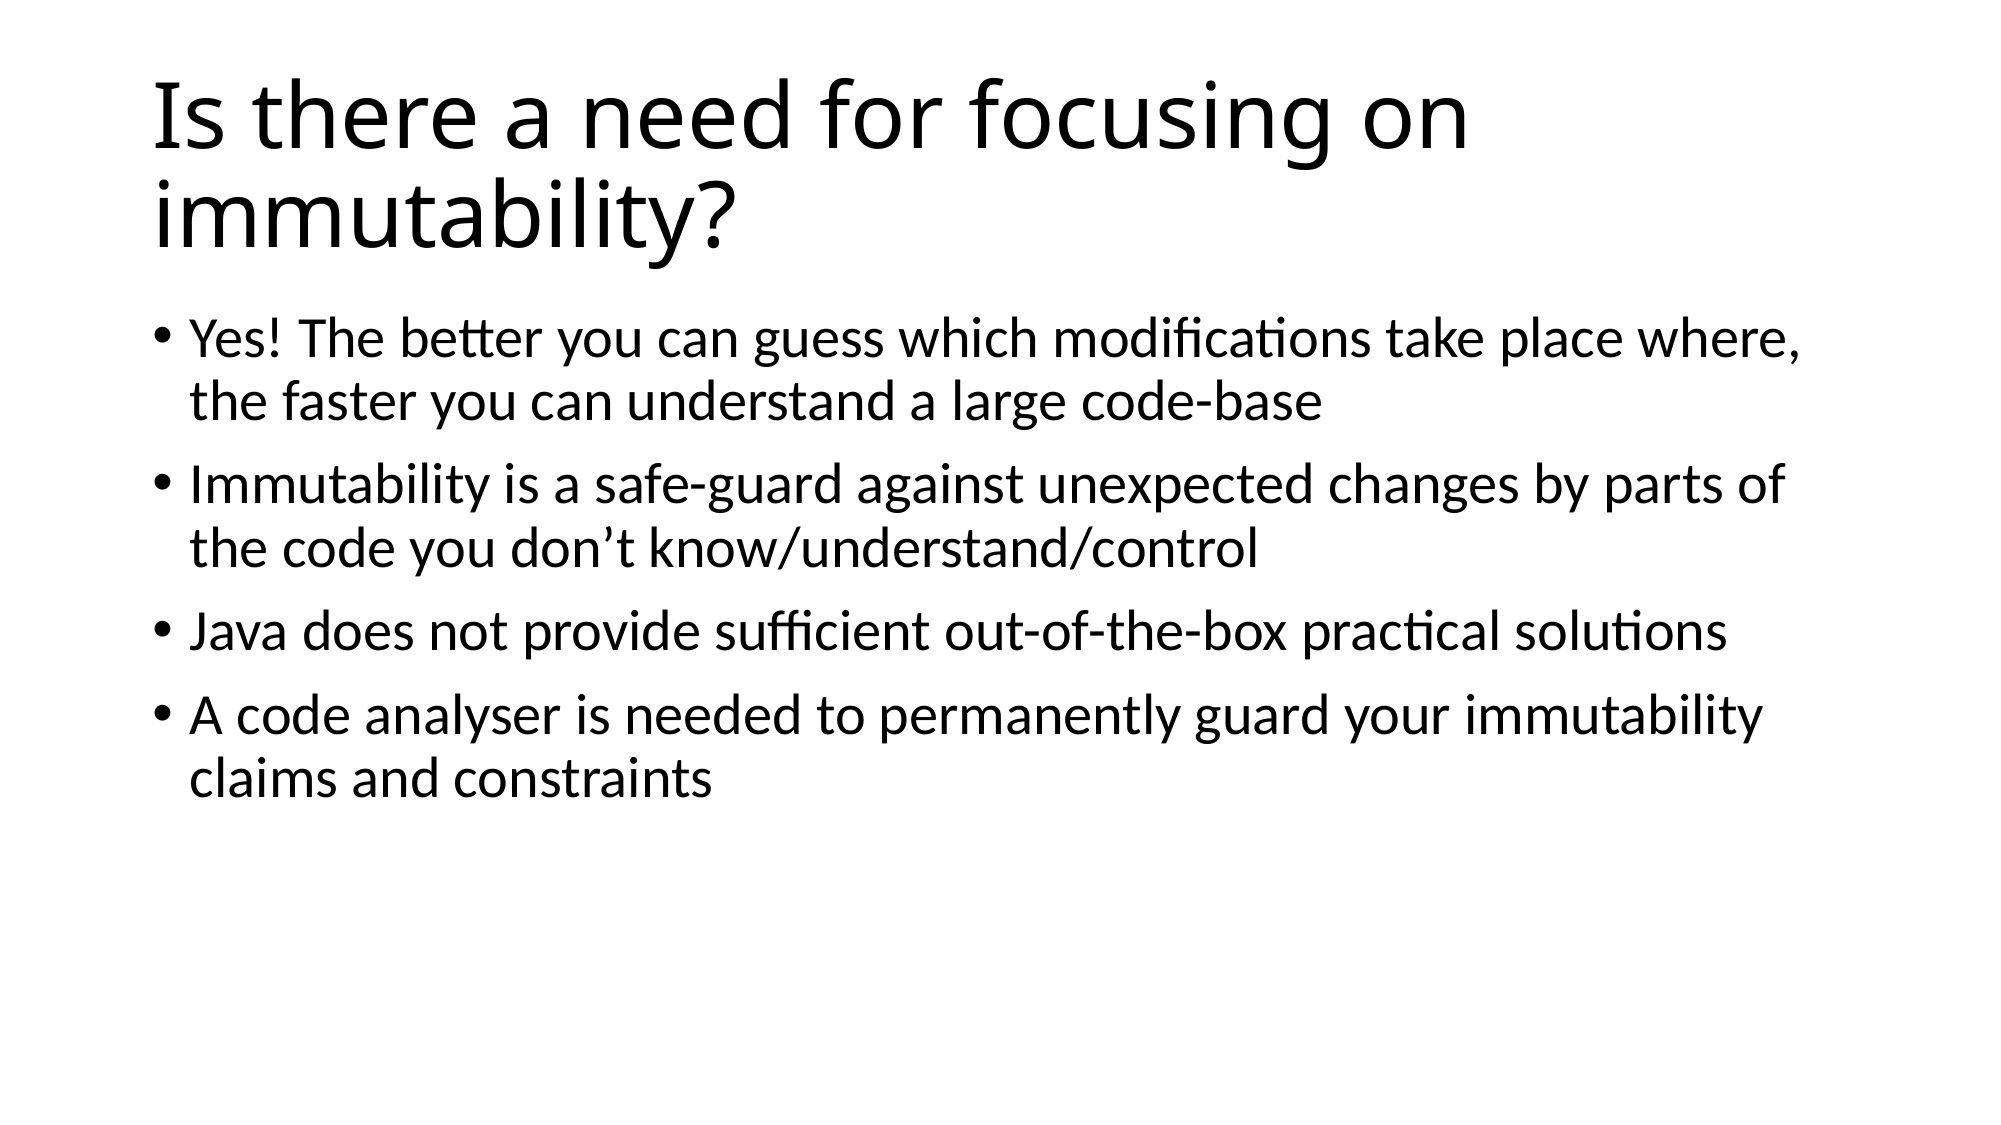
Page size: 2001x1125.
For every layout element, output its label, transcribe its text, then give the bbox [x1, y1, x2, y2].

list Yes! The better you can guess which modifications take place where, the faster you can understand a large code-base Immutability is a safe-guard against unexpected changes by parts of the code you don’t know/understand/control Java does not provide sufficient out-of-the-box practical solutions A code analyser is needed to permanently guard your immutability claims and constraints [137, 299, 1863, 1014]
title Is there a need for focusing on immutability? [137, 59, 1863, 278]
